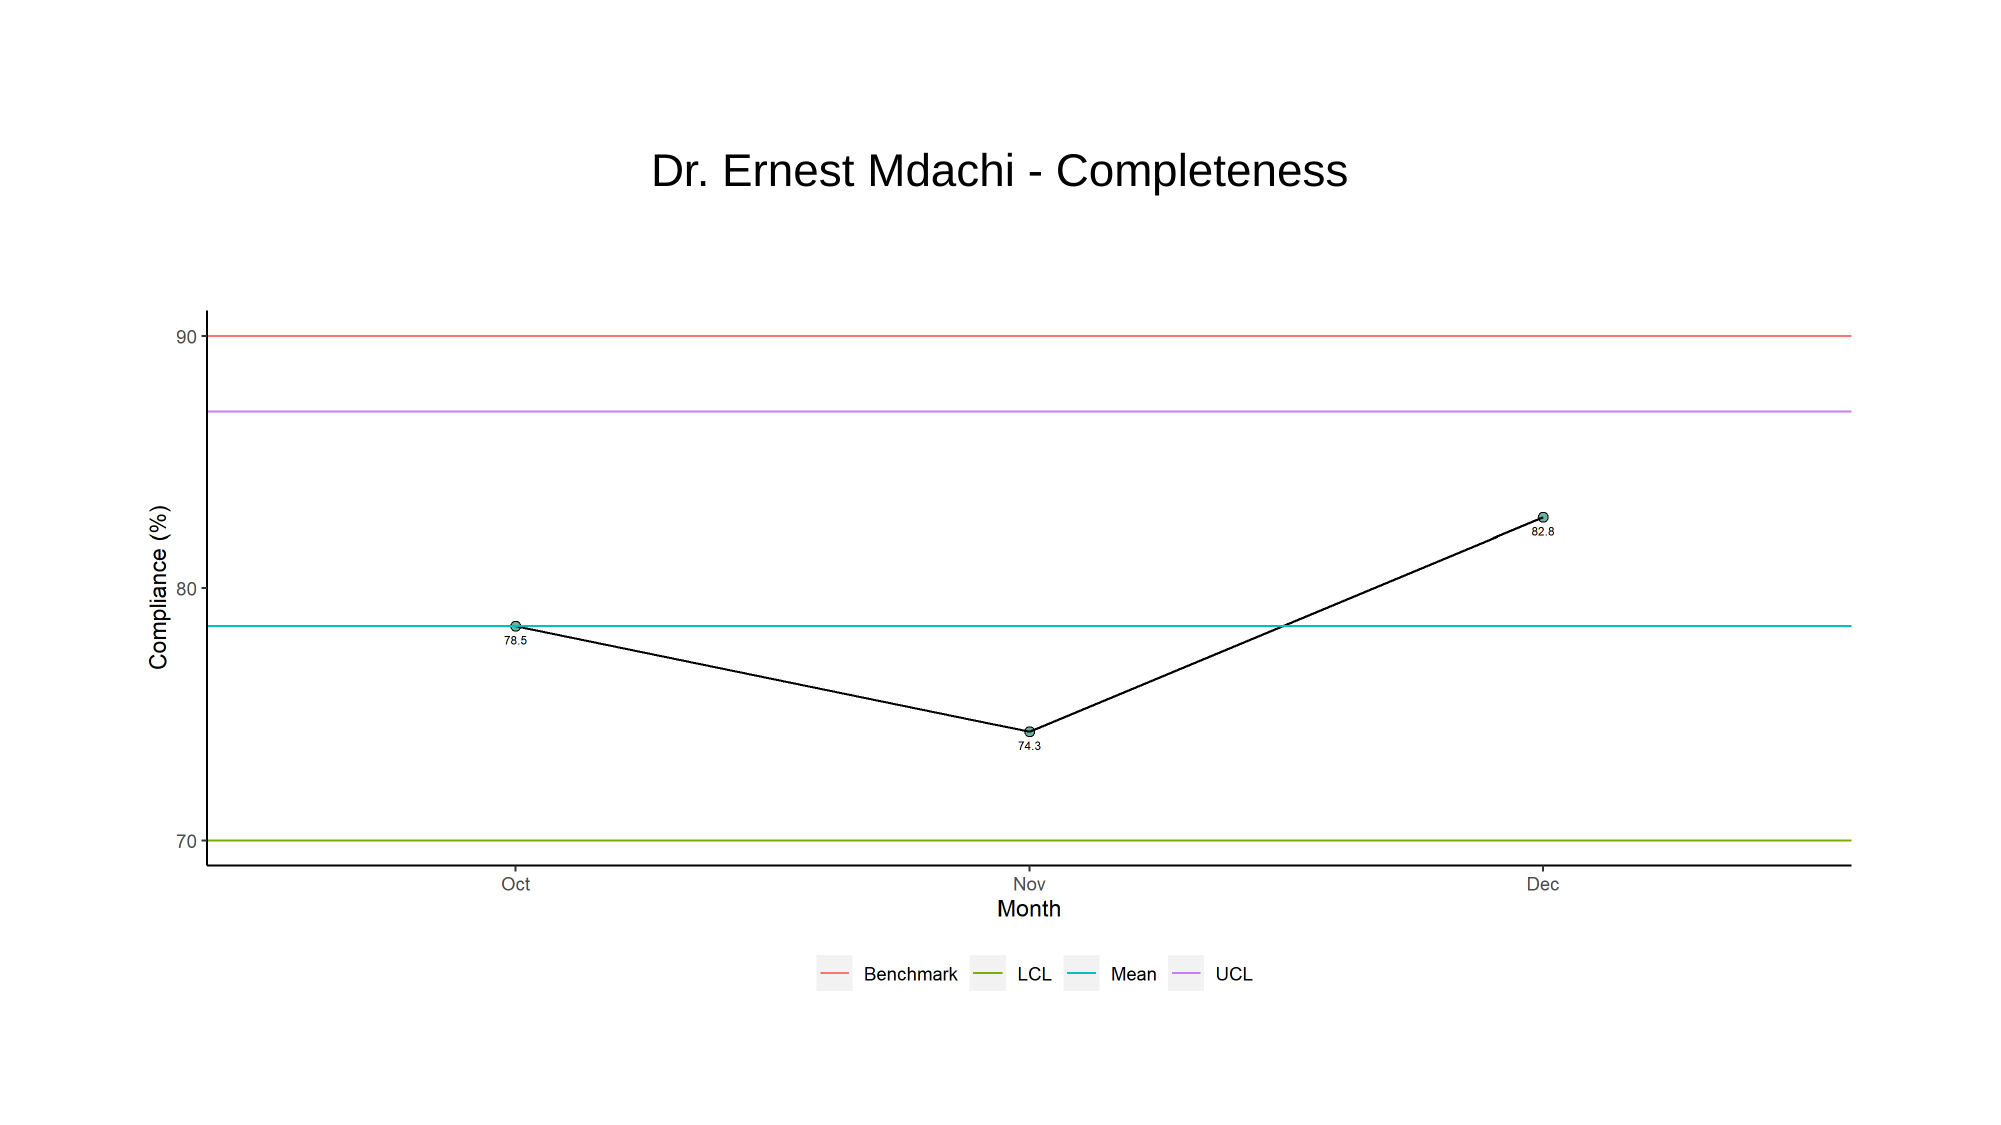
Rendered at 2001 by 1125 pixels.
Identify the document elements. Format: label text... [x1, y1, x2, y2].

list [137, 299, 1863, 1014]
title Dr. Ernest Mdachi - Completeness [137, 59, 1863, 278]
